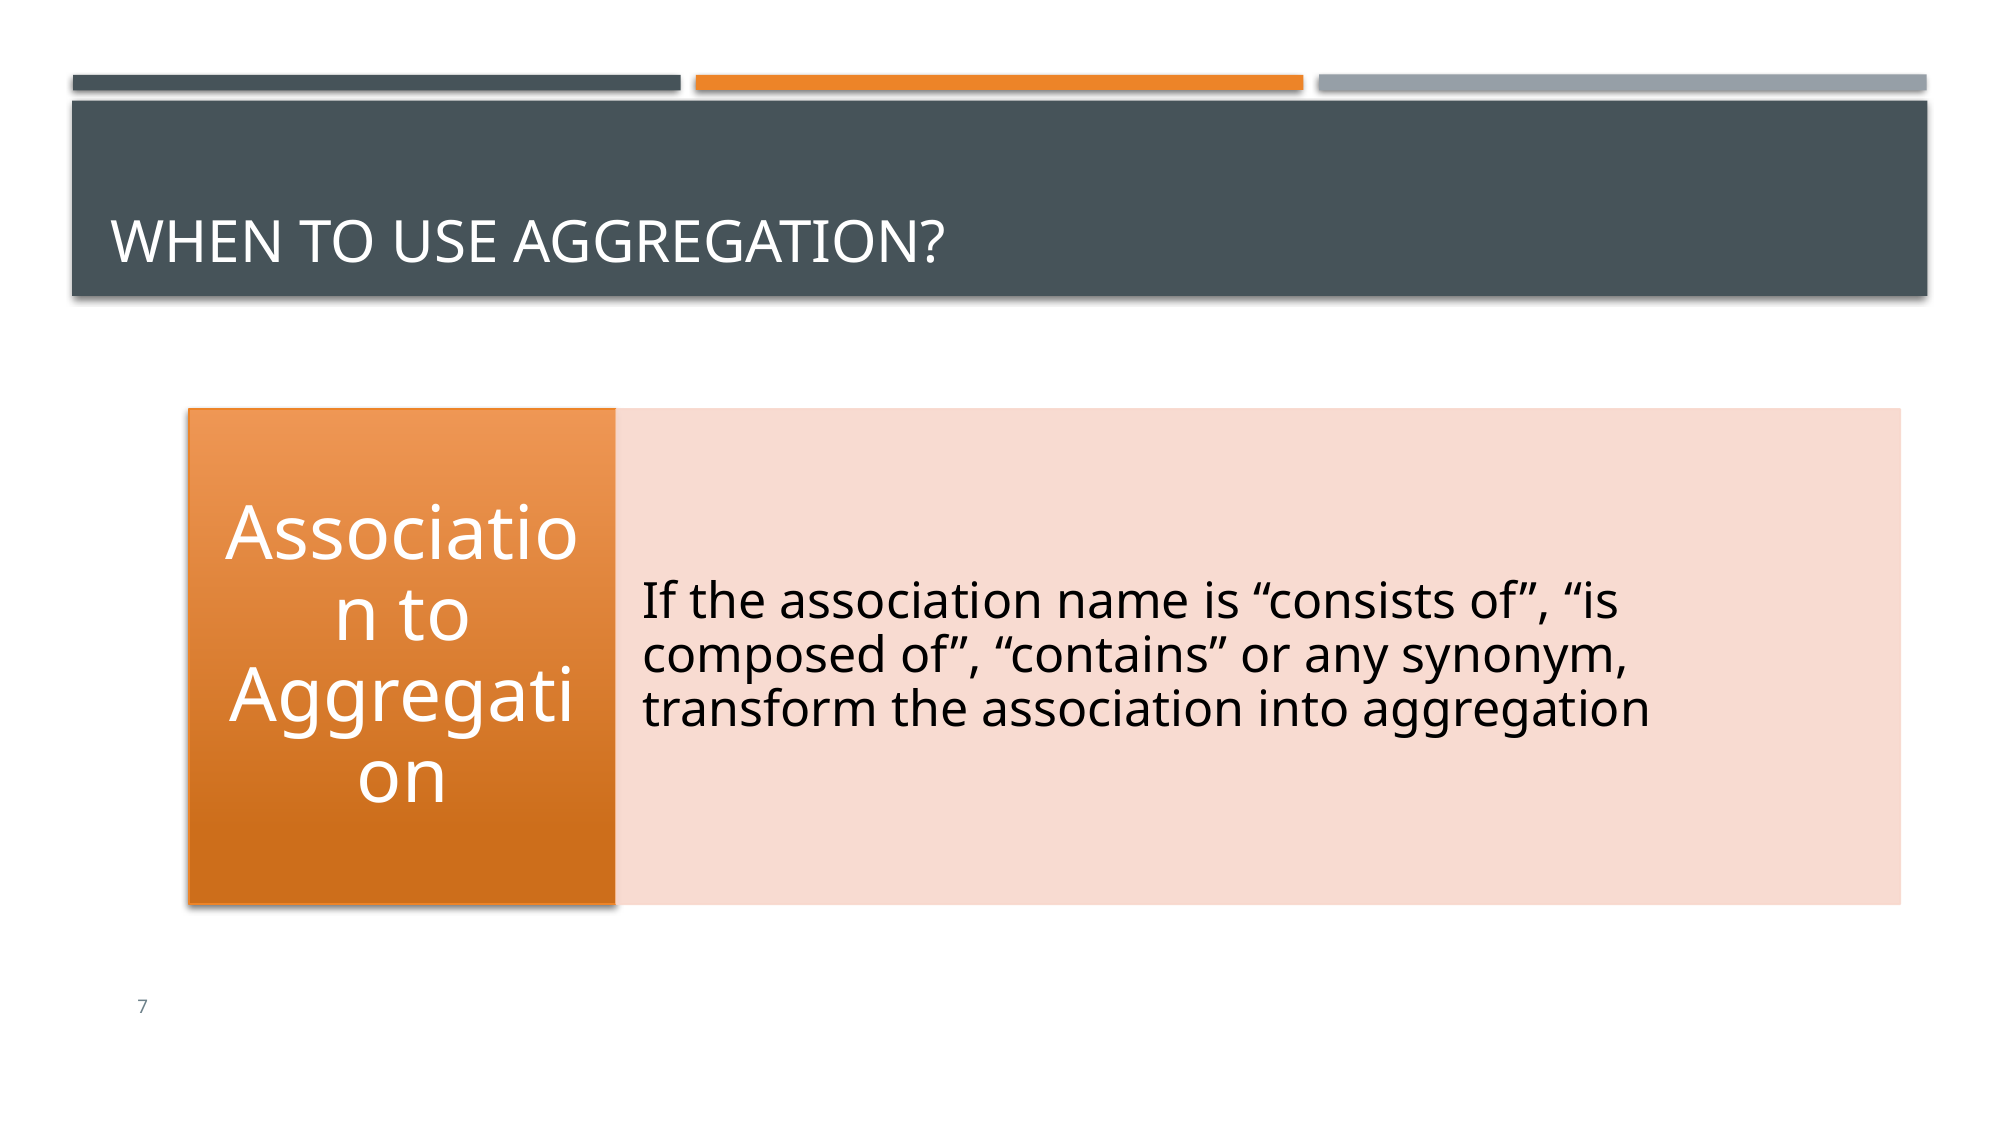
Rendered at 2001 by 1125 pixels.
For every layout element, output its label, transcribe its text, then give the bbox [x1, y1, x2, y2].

text_box When TO USE AGGREGATION? [95, 115, 1905, 282]
slide_number 7 [122, 977, 233, 1037]
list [188, 408, 1901, 905]
